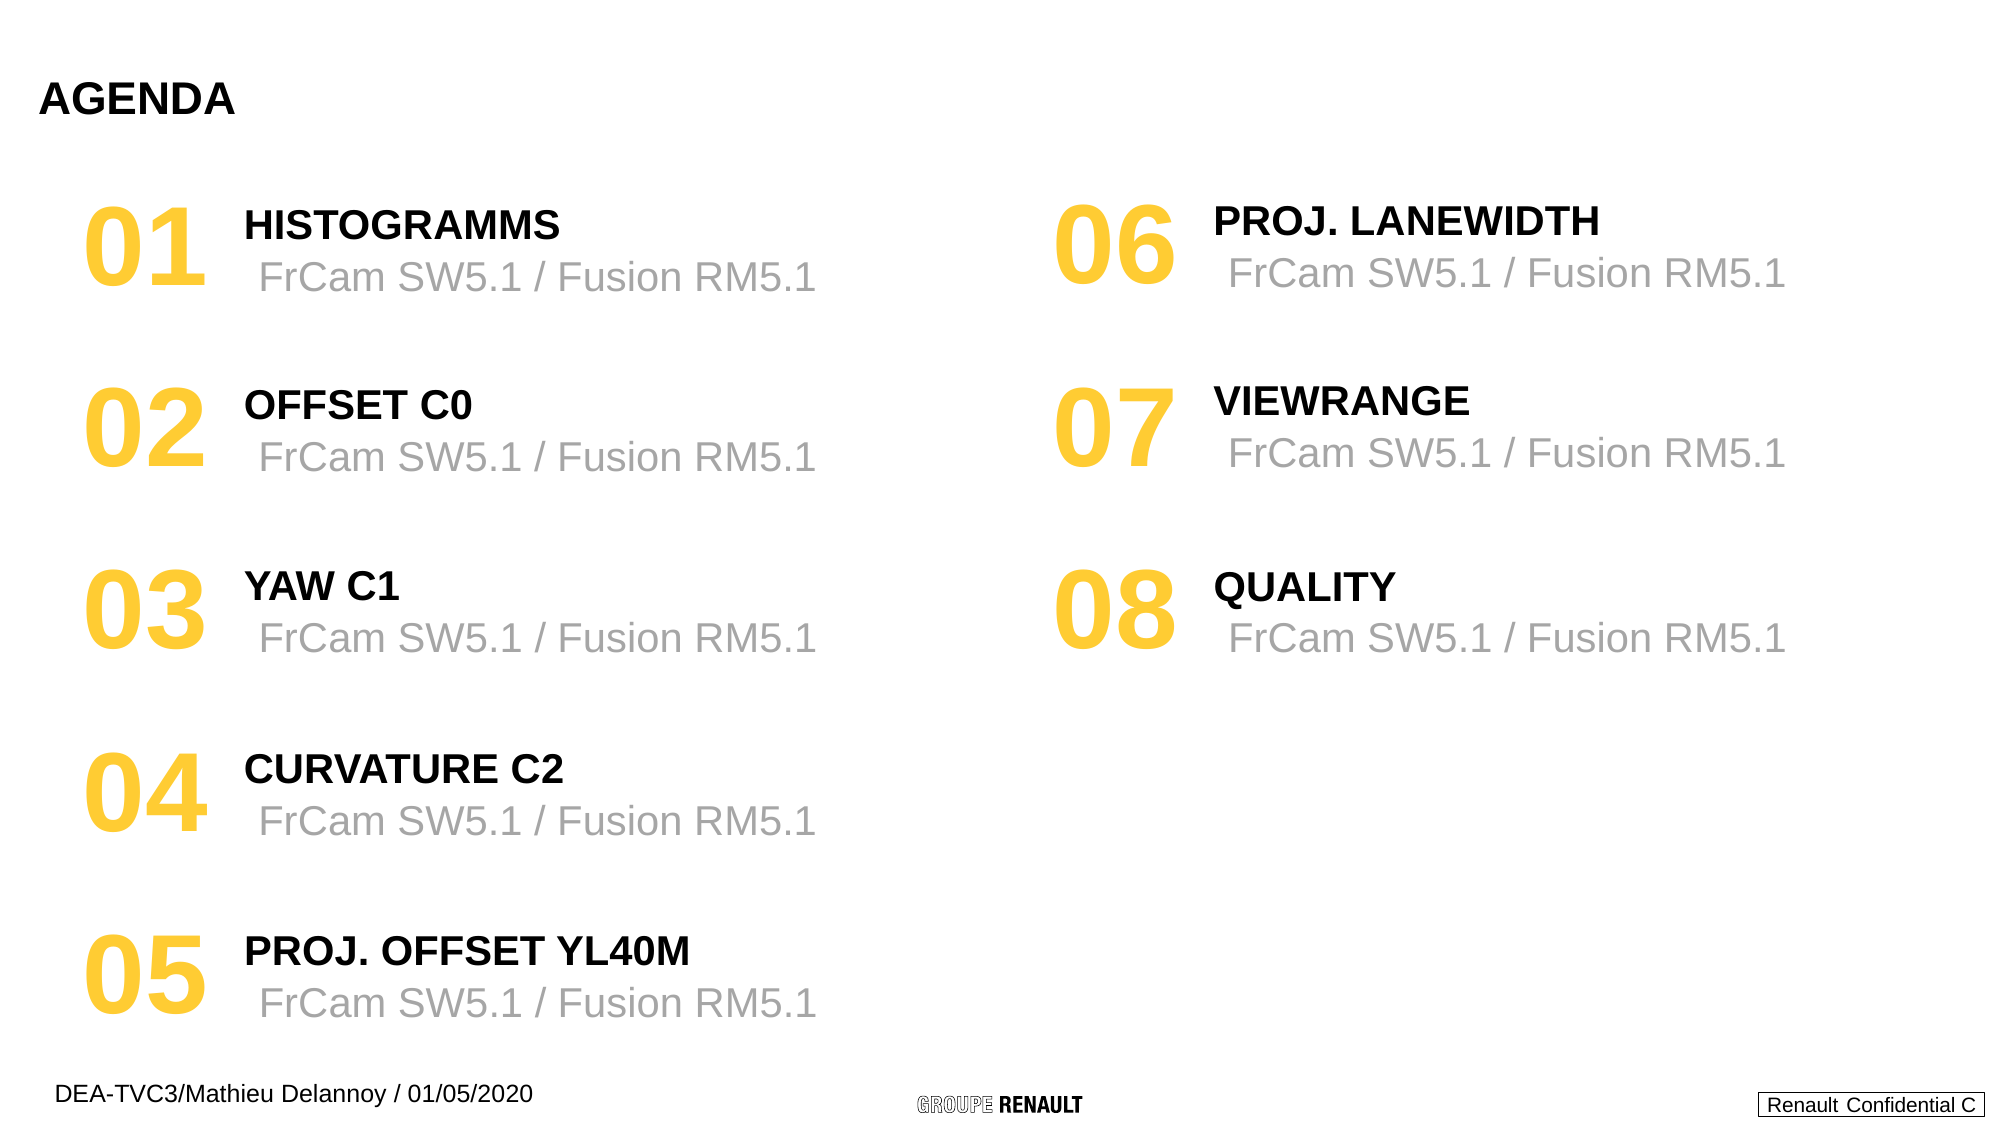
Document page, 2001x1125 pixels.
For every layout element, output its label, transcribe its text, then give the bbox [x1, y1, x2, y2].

list 04 [82, 712, 225, 860]
list Proj. LaneWidth [1213, 165, 1917, 244]
list Histogramms [243, 168, 948, 248]
list Curvature C2 [243, 712, 948, 792]
list DEA-TVC3/Mathieu Delannoy / 01/05/2020 [39, 1073, 866, 1121]
list 05 [82, 894, 225, 1043]
list ViewRange [1213, 344, 1917, 424]
list 02 [82, 347, 225, 496]
list Proj. Offset yL40m [244, 894, 948, 974]
list 07 [1052, 347, 1195, 496]
list 06 [1052, 165, 1195, 313]
list FrCam SW5.1 / Fusion RM5.1 [243, 427, 948, 485]
list Yaw C1 [243, 530, 948, 609]
list FrCam SW5.1 / Fusion RM5.1 [1213, 424, 1917, 481]
list FrCam SW5.1 / Fusion RM5.1 [1213, 609, 1917, 667]
list Offset C0 [243, 348, 948, 427]
list FrCam SW5.1 / Fusion RM5.1 [243, 792, 948, 849]
list FrCam SW5.1 / Fusion RM5.1 [243, 609, 948, 667]
list 03 [82, 529, 225, 678]
list FrCam SW5.1 / Fusion RM5.1 [243, 974, 948, 1031]
list Quality [1213, 530, 1917, 609]
list FrCam SW5.1 / Fusion RM5.1 [1213, 244, 1917, 302]
list 01 [82, 167, 225, 315]
list FrCam SW5.1 / Fusion RM5.1 [243, 248, 948, 305]
list 08 [1052, 529, 1195, 678]
title AGENDA [38, 75, 1959, 135]
